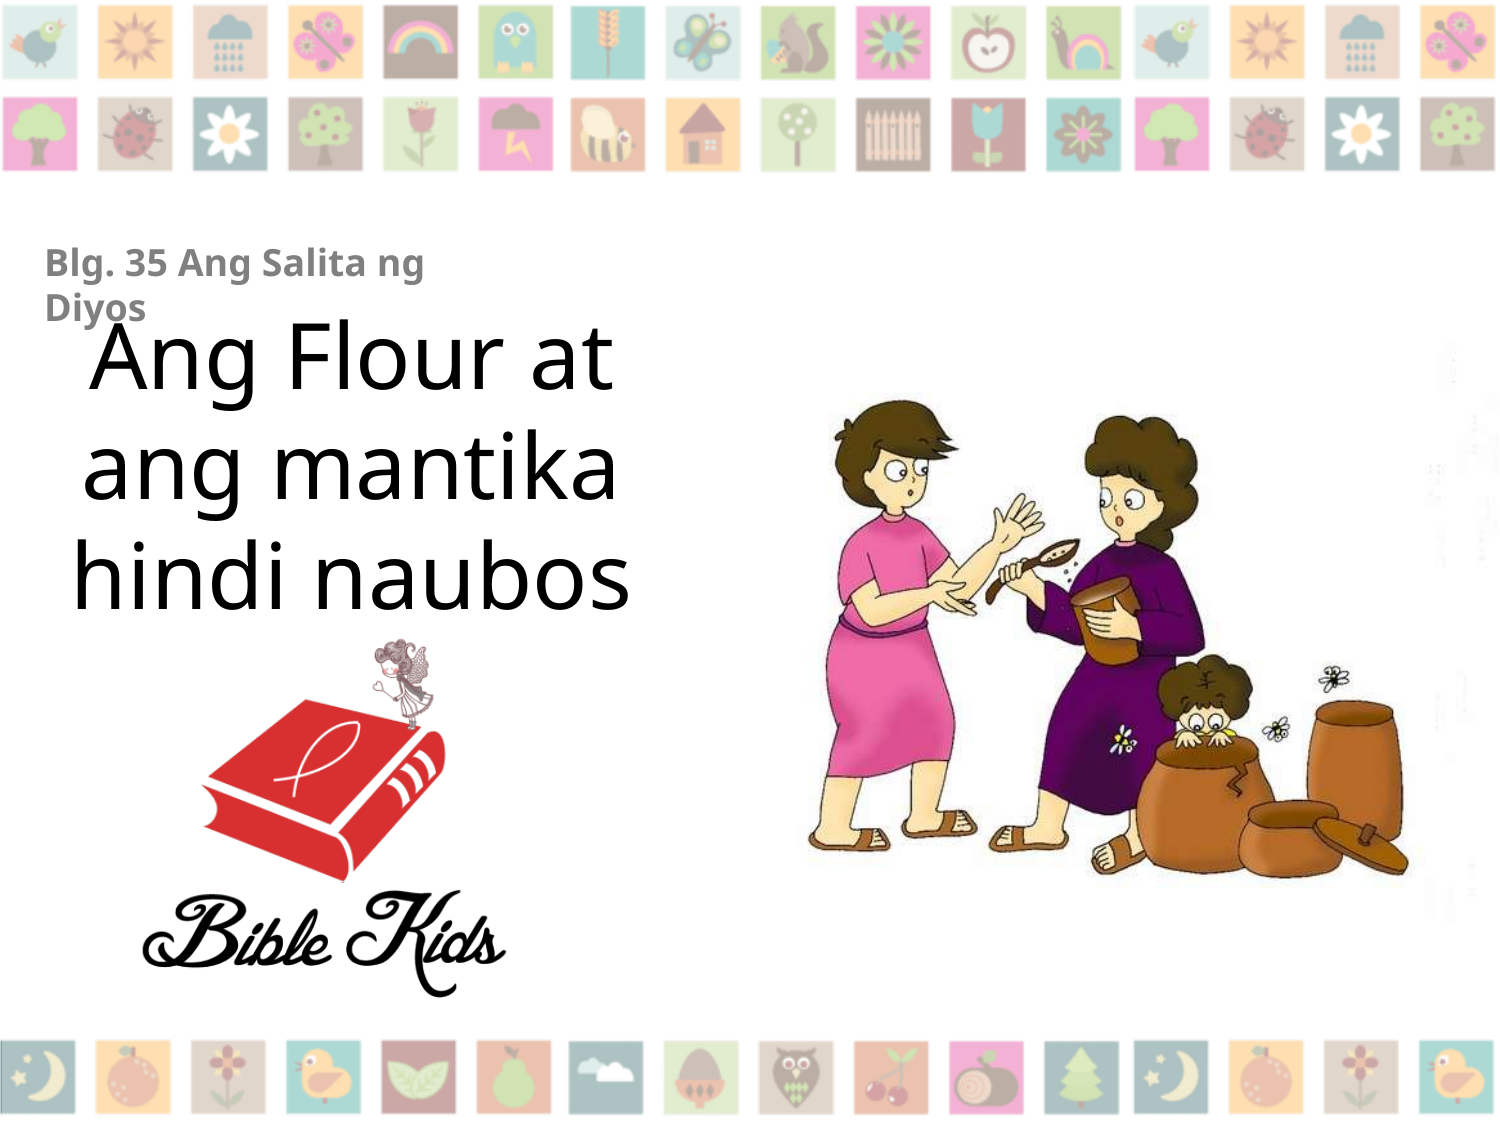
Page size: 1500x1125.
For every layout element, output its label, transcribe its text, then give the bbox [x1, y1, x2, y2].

picture [664, 331, 1500, 925]
text_box Ang Flour at ang mantika hindi naubos [29, 290, 675, 636]
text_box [0, 3, 1500, 181]
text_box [0, 1028, 1500, 1118]
picture [117, 600, 544, 1027]
text_box Blg. 35 Ang Salita ng Diyos [29, 231, 526, 290]
